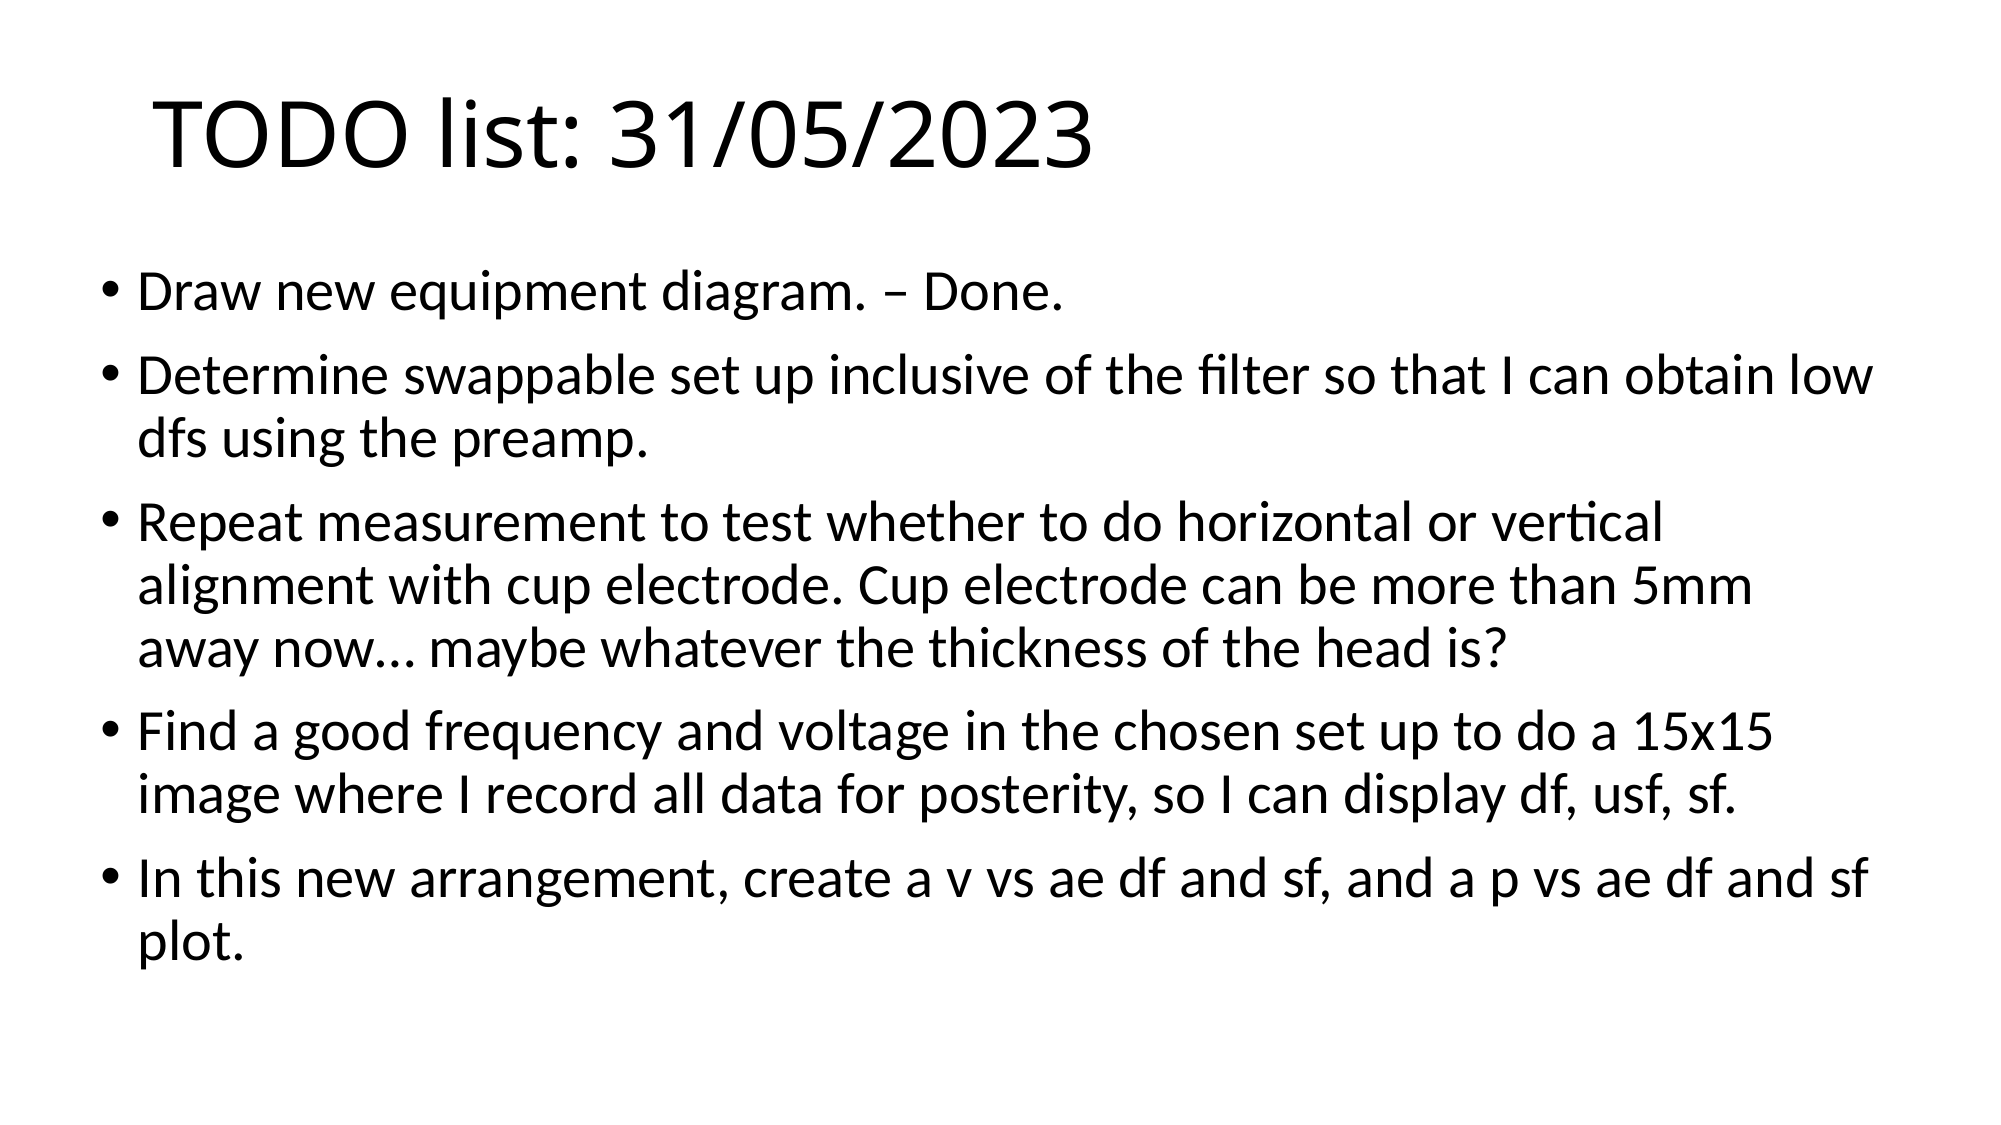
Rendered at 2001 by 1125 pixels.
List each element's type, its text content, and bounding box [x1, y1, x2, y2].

title TODO list: 31/05/2023 [137, 59, 1863, 217]
list Draw new equipment diagram. – Done. Determine swappable set up inclusive of the filter so that I can obtain low dfs using the preamp. Repeat measurement to test whether to do horizontal or vertical alignment with cup electrode. Cup electrode can be more than 5mm away now… maybe whatever the thickness of the head is? Find a good frequency and voltage in the chosen set up to do a 15x15 image where I record all data for posterity, so I can display df, usf, sf. In this new arrangement, create a v vs ae df and sf, and a p vs ae df and sf plot. [85, 252, 1900, 1038]
